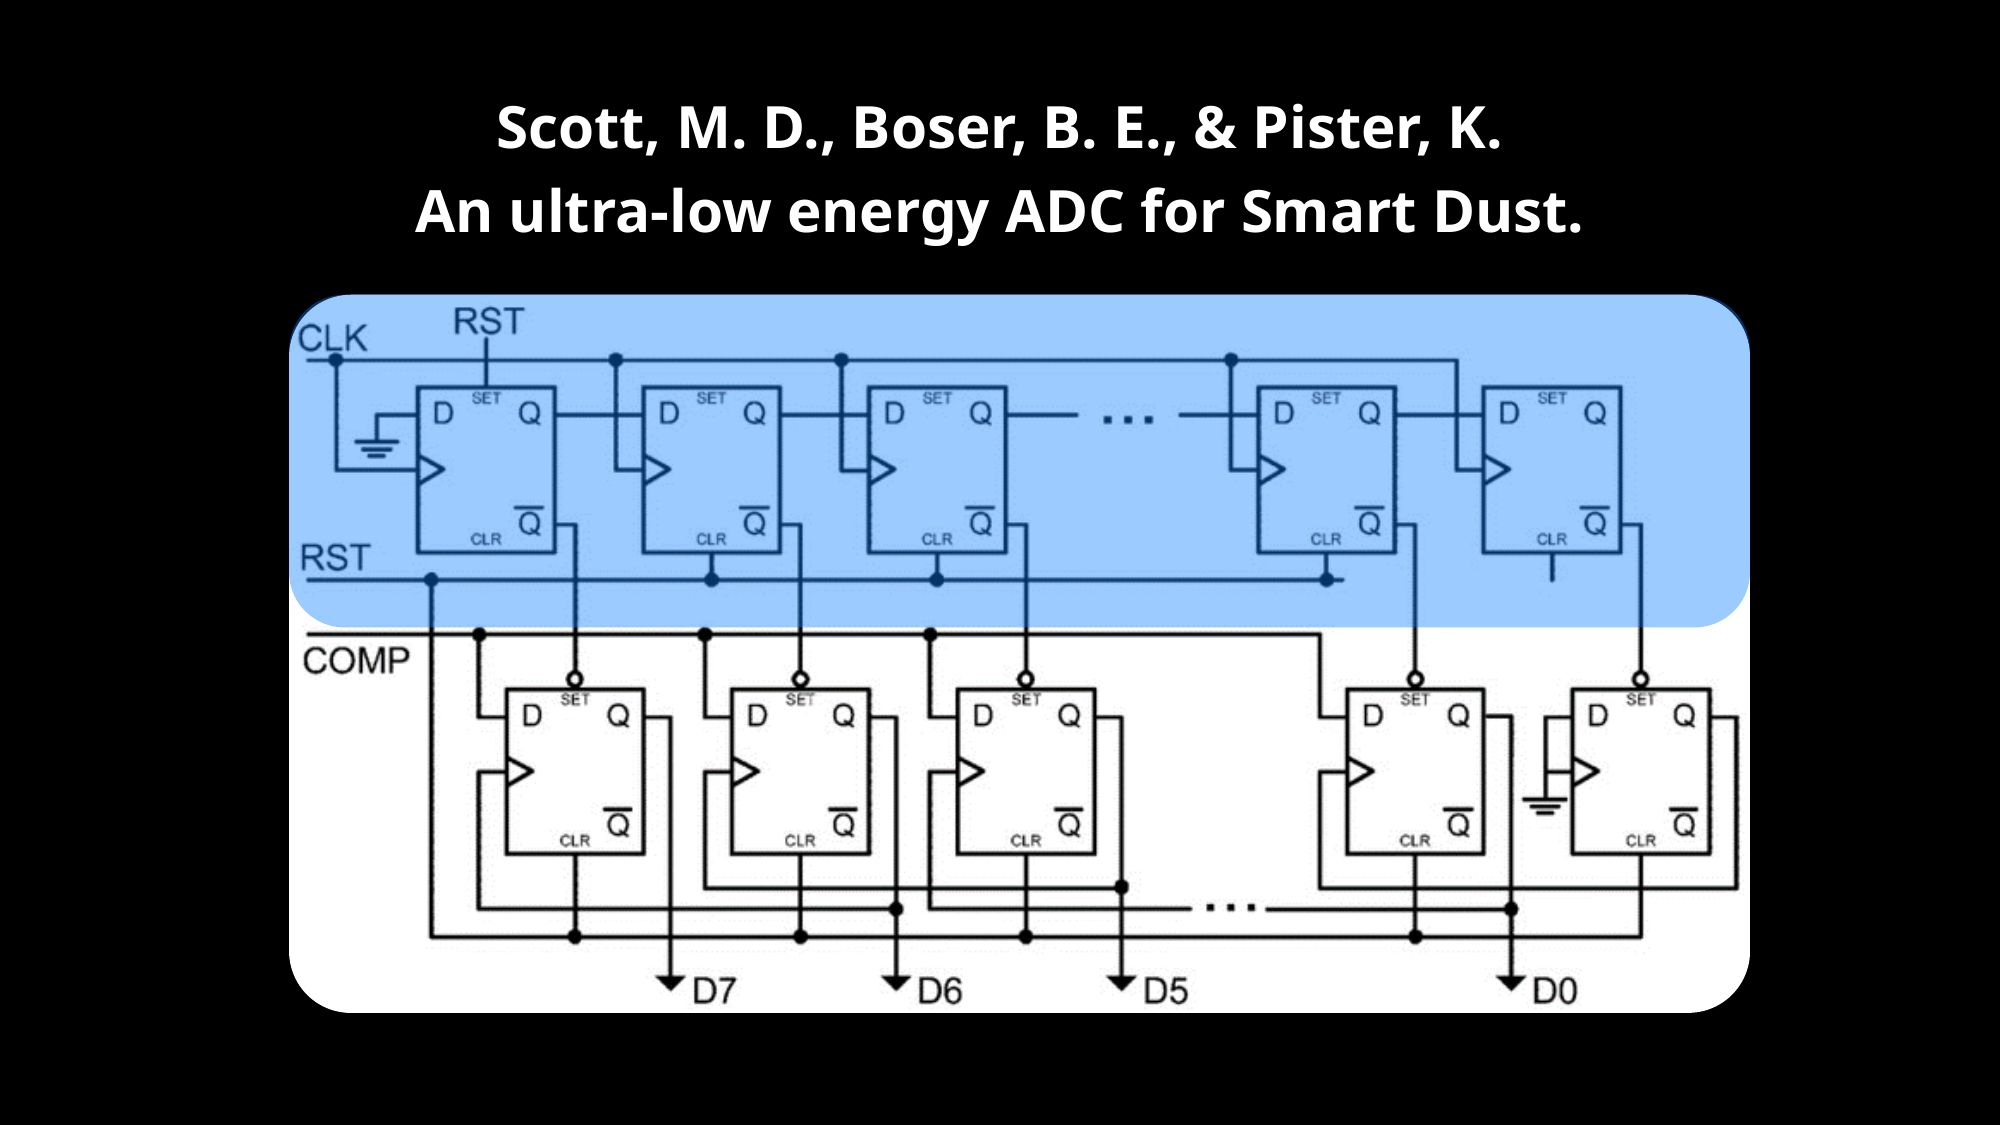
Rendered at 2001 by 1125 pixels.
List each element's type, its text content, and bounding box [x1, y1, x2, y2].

subtitle Scott, M. D., Boser, B. E., & Pister, K. An ultra-low energy ADC for Smart Dust. [249, 36, 1750, 308]
picture [289, 294, 1751, 1013]
